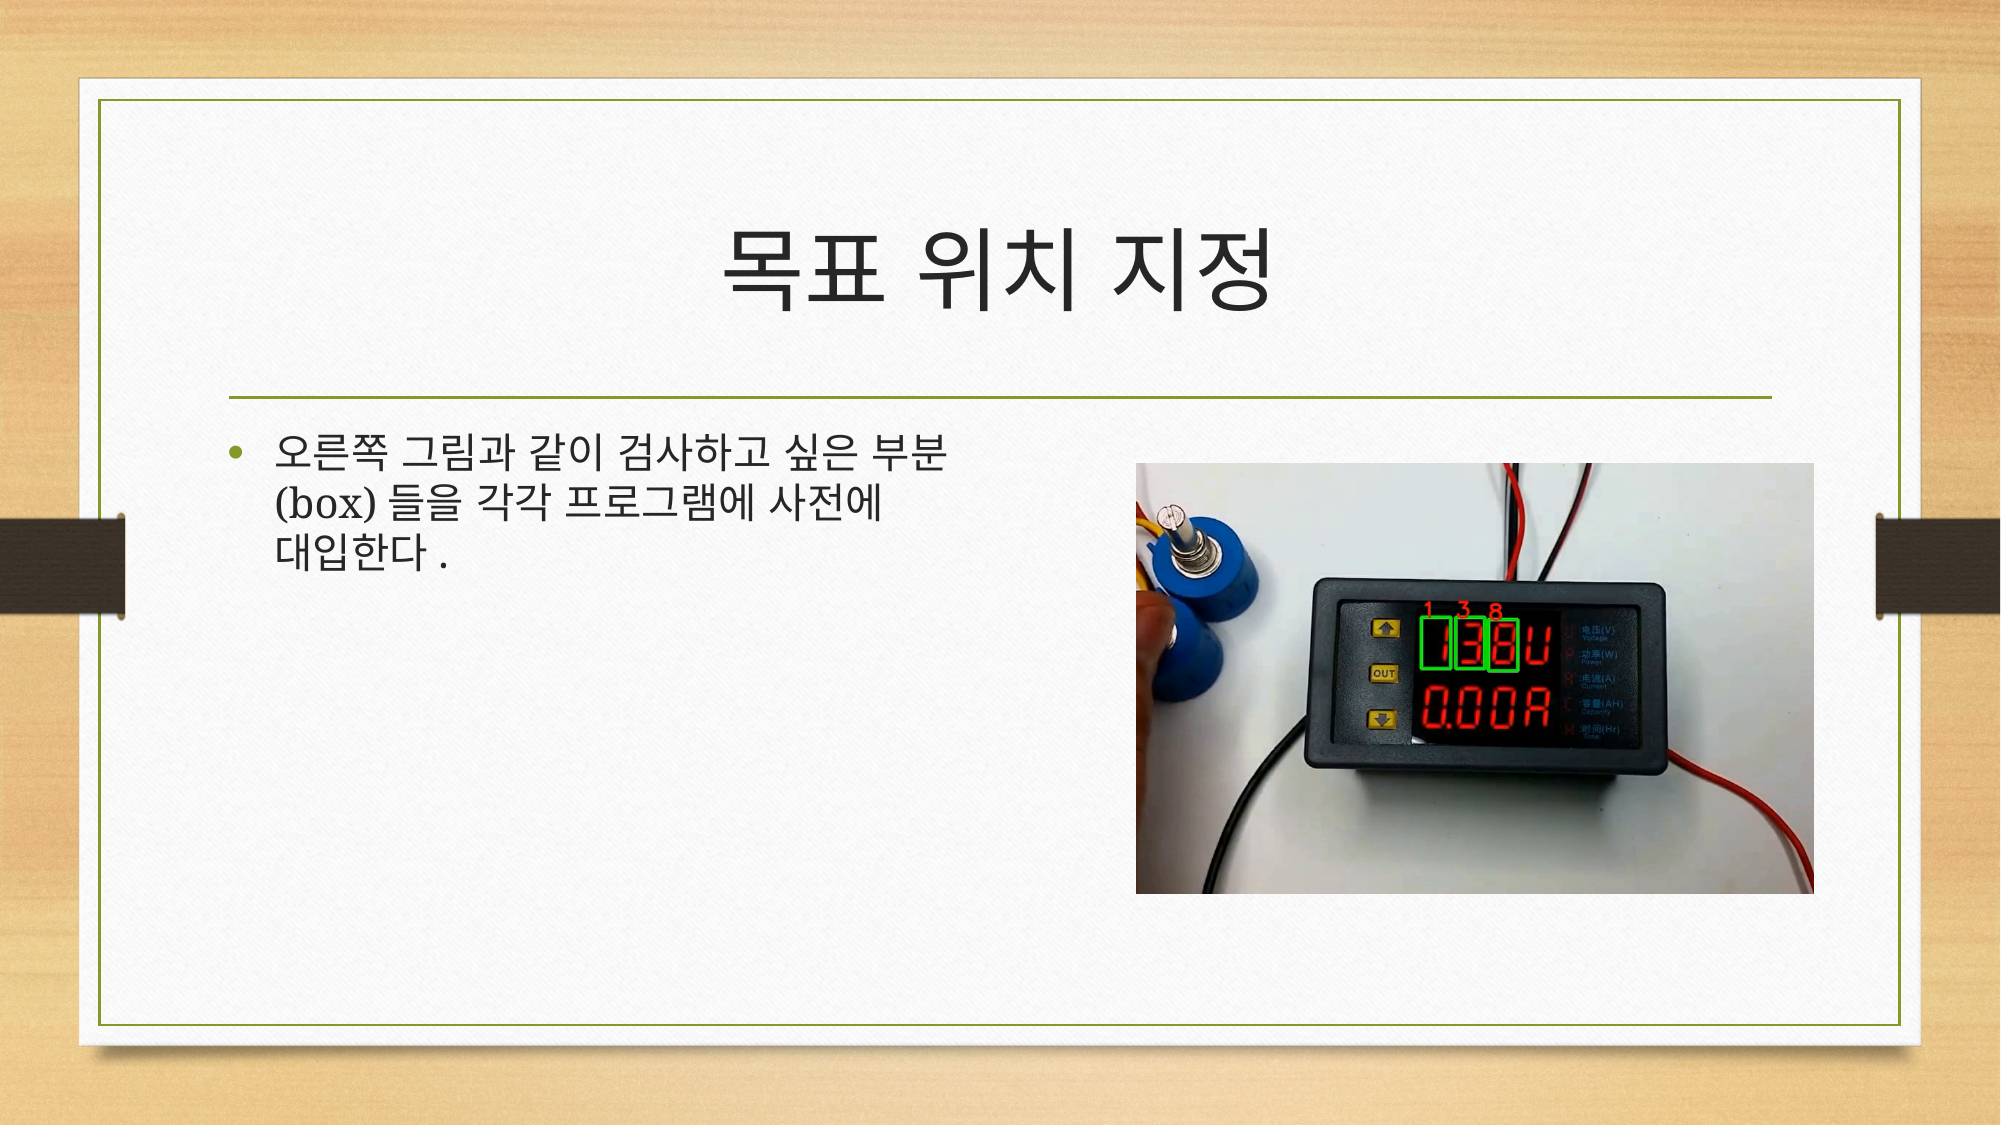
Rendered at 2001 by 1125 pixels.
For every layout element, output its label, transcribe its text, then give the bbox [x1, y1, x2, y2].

list 오른쪽 그림과 같이 검사하고 싶은 부분(box)들을 각각 프로그램에 사전에 대입한다. [212, 419, 1000, 964]
picture [0, 0, 2001, 1125]
title 목표 위치 지정 [212, 161, 1788, 375]
